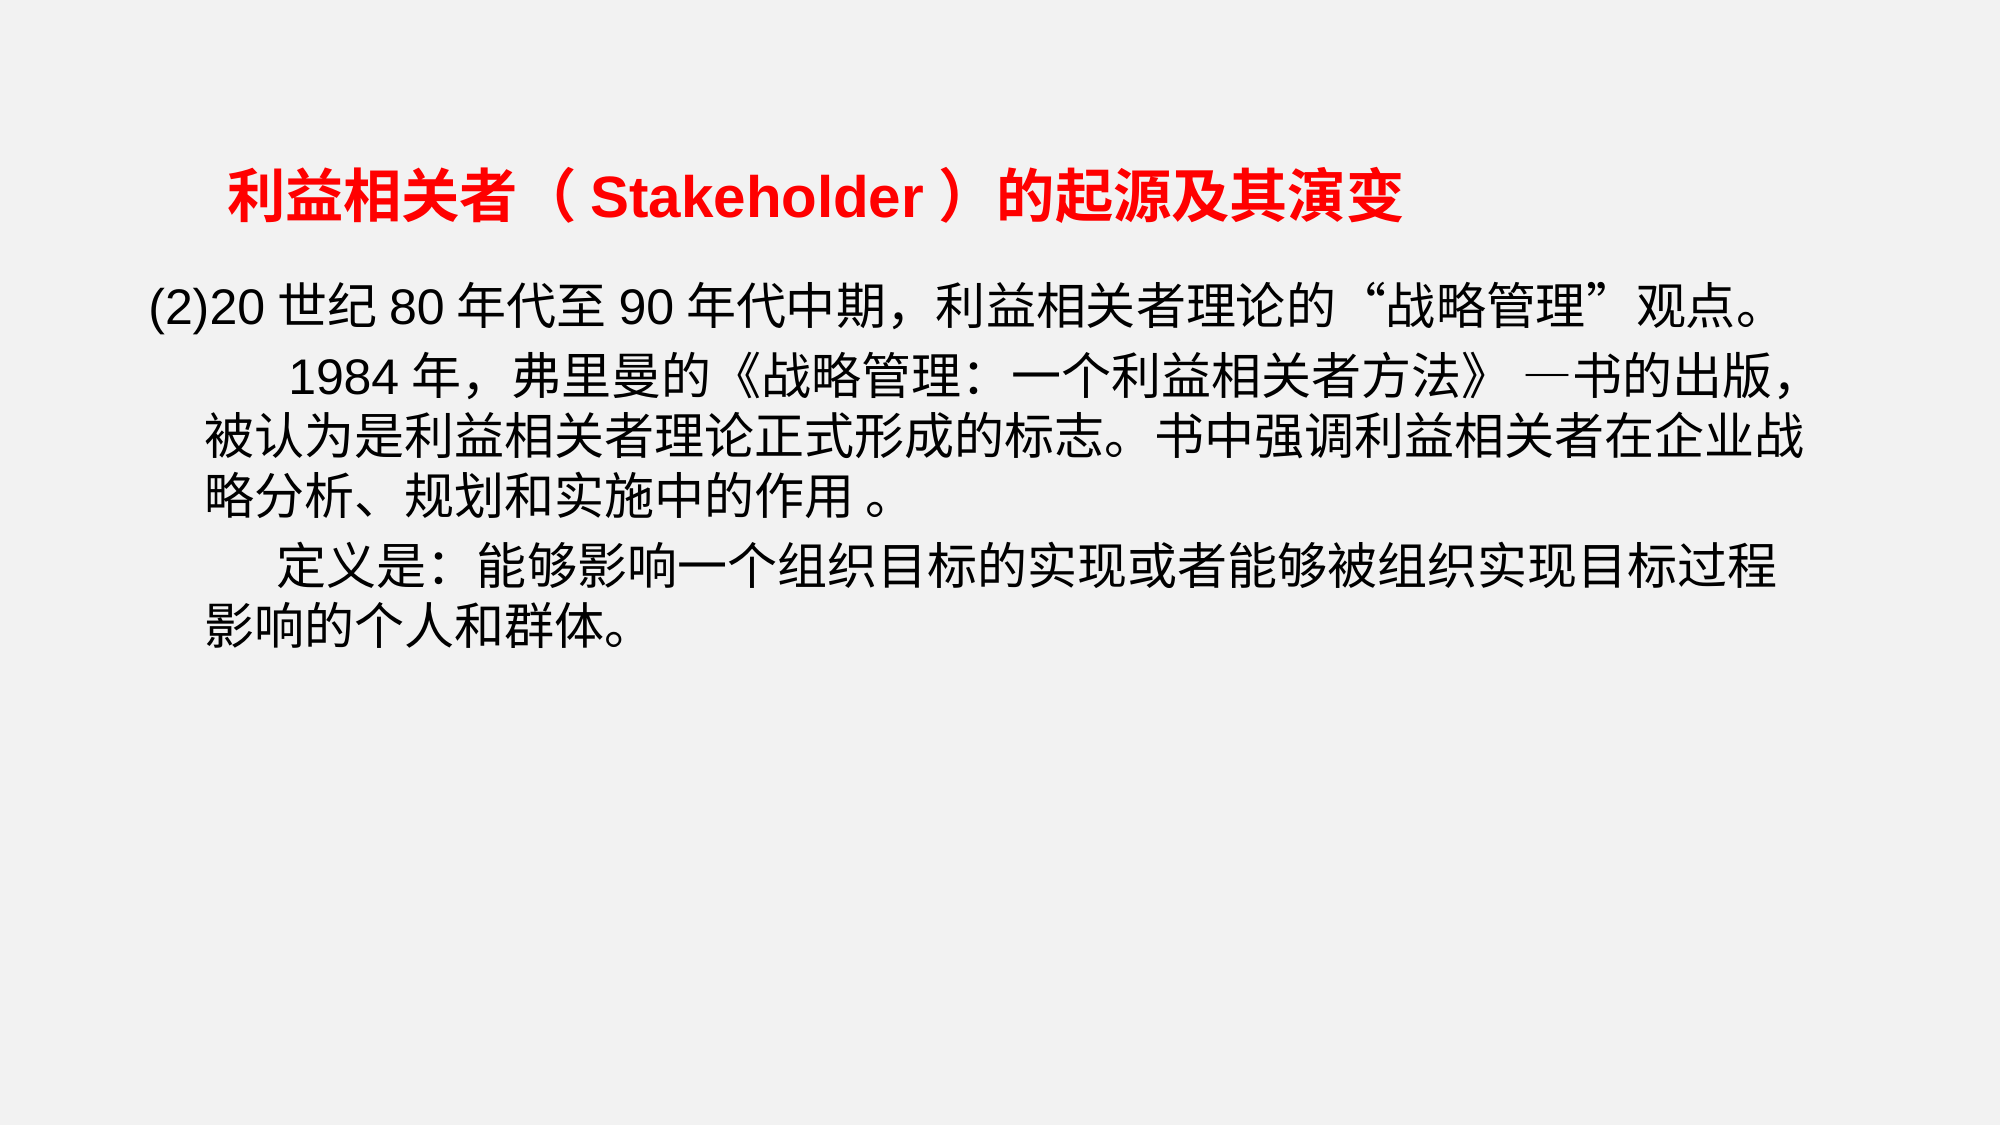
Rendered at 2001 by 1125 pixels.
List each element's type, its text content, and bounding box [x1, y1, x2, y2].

text_box (2)20世纪80年代至90年代中期，利益相关者理论的“战略管理”观点。 1984年，弗里曼的《战略管理：一个利益相关者方法》 —书的出版，被认为是利益相关者理论正式形成的标志。书中强调利益相关者在企业战略分析、规划和实施中的作用 。 定义是：能够影响一个组织目标的实现或者能够被组织实现目标过程影响的个人和群体。 [133, 267, 1835, 958]
text_box 利益相关者（Stakeholder）的起源及其演变 [212, 151, 1835, 237]
